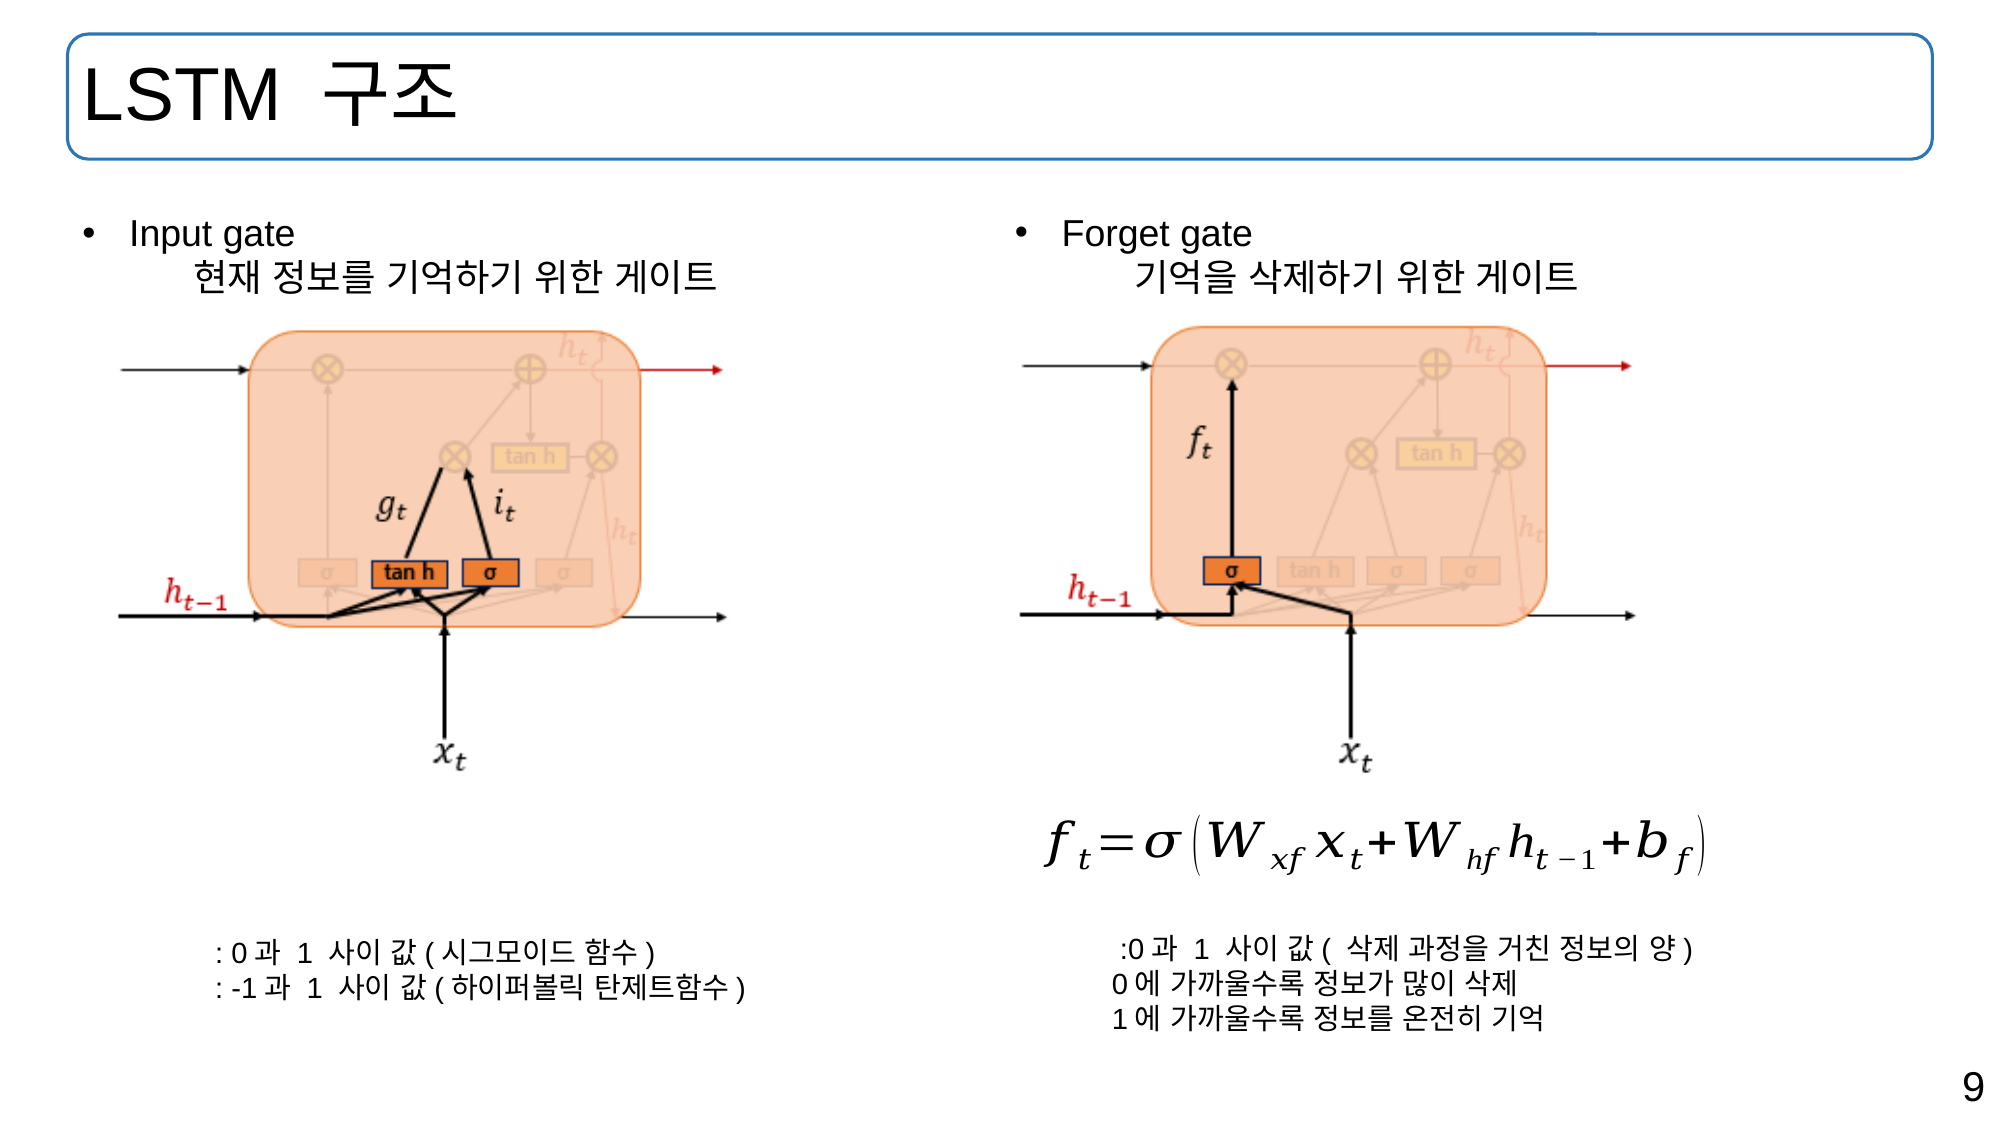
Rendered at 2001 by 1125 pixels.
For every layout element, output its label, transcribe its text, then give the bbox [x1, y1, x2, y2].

text_box Forget gate 기억을 삭제하기 위한 게이트 [999, 201, 2000, 307]
picture [999, 307, 1653, 777]
text_box Input gate 현재 정보를 기억하기 위한 게이트 [67, 202, 833, 307]
picture [115, 327, 746, 775]
title LSTM 구조 [67, 34, 1933, 160]
